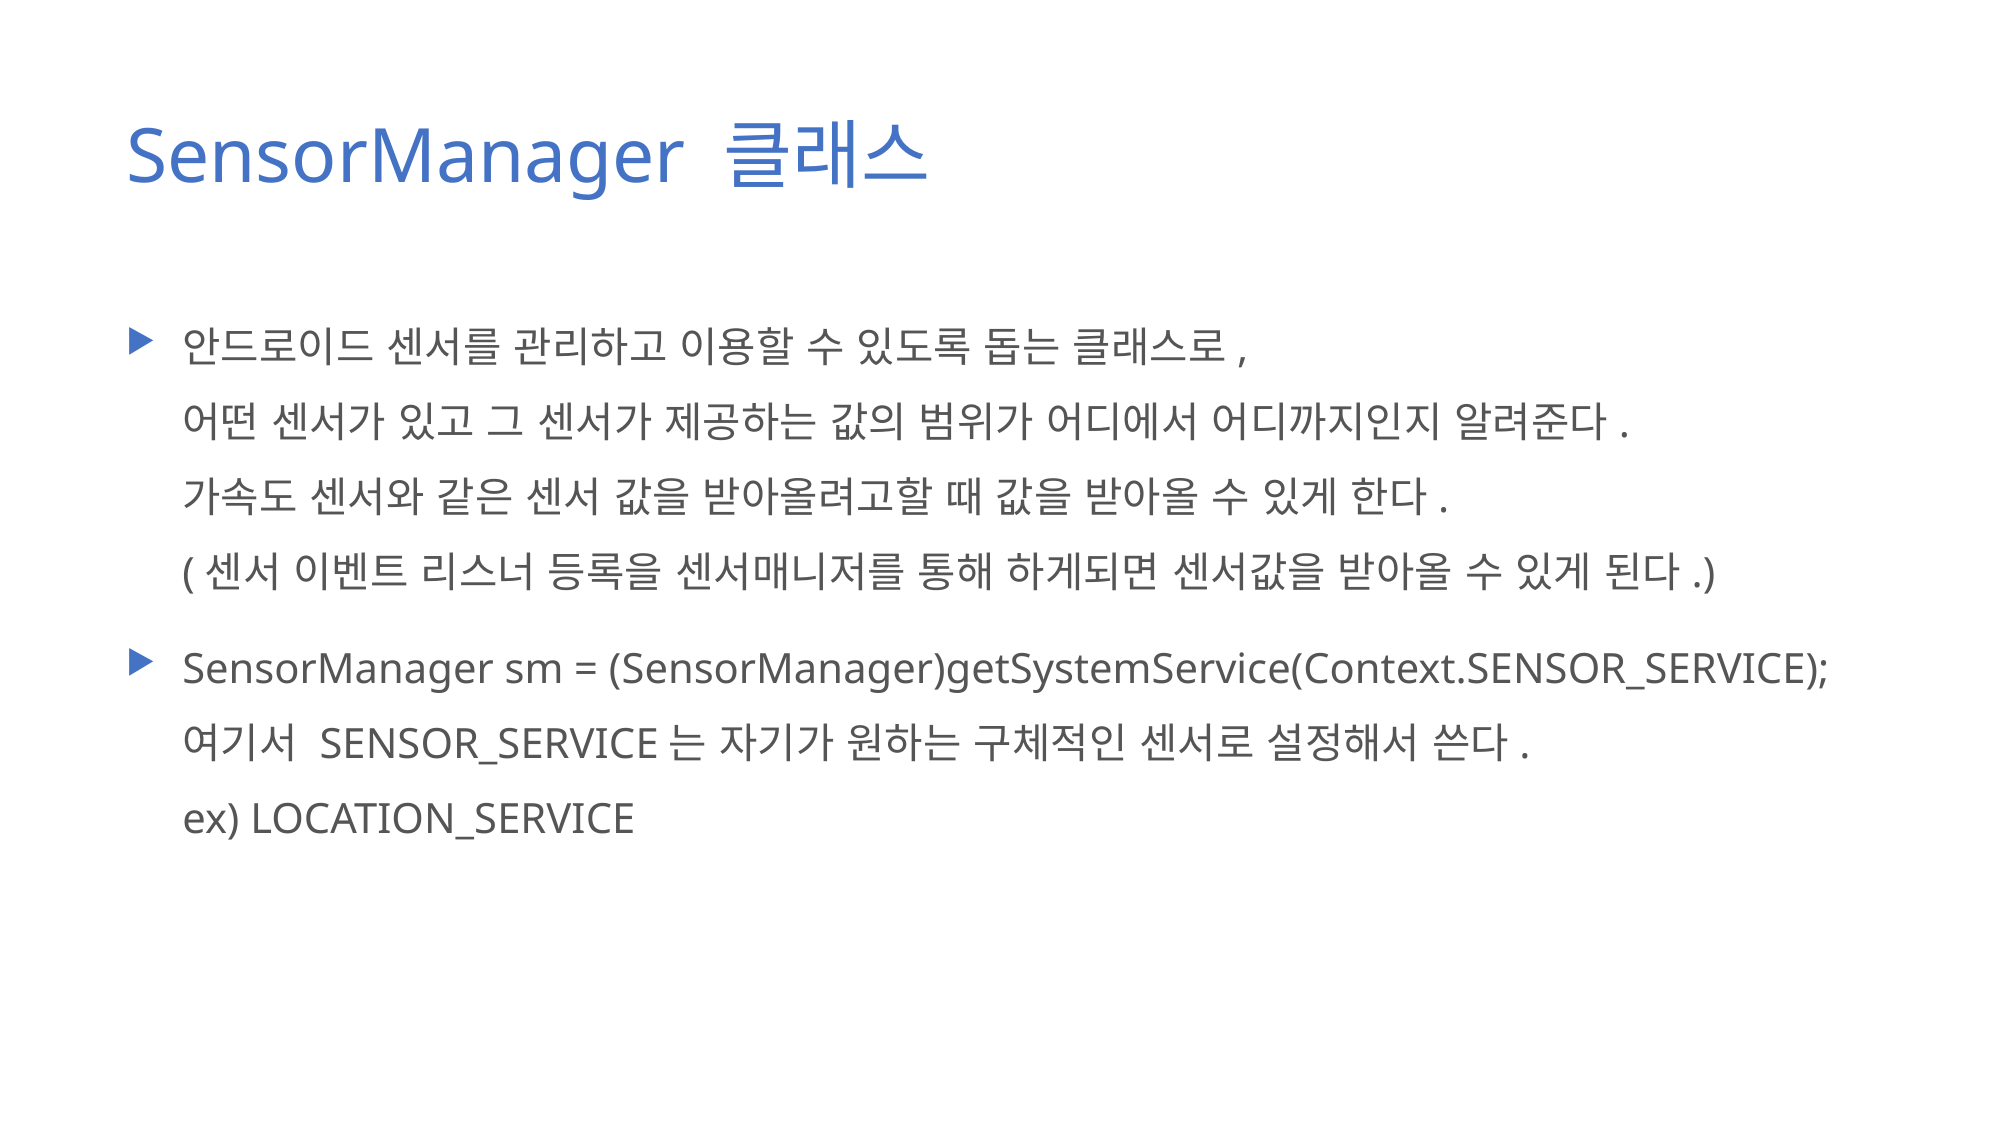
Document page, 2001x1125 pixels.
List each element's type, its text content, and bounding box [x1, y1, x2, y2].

list 안드로이드 센서를 관리하고 이용할 수 있도록 돕는 클래스로, 어떤 센서가 있고 그 센서가 제공하는 값의 범위가 어디에서 어디까지인지 알려준다. 가속도 센서와 같은 센서 값을 받아올려고할 때 값을 받아올 수 있게 한다. (센서 이벤트 리스너 등록을 센서매니저를 통해 하게되면 센서값을 받아올 수 있게 된다.) SensorManager sm = (SensorManager)getSystemService(Context.SENSOR_SERVICE); 여기서 SENSOR_SERVICE는 자기가 원하는 구체적인 센서로 설정해서 쓴다. ex) LOCATION_SERVICE [111, 288, 1932, 1096]
title SensorManager 클래스 [111, 99, 1522, 288]
